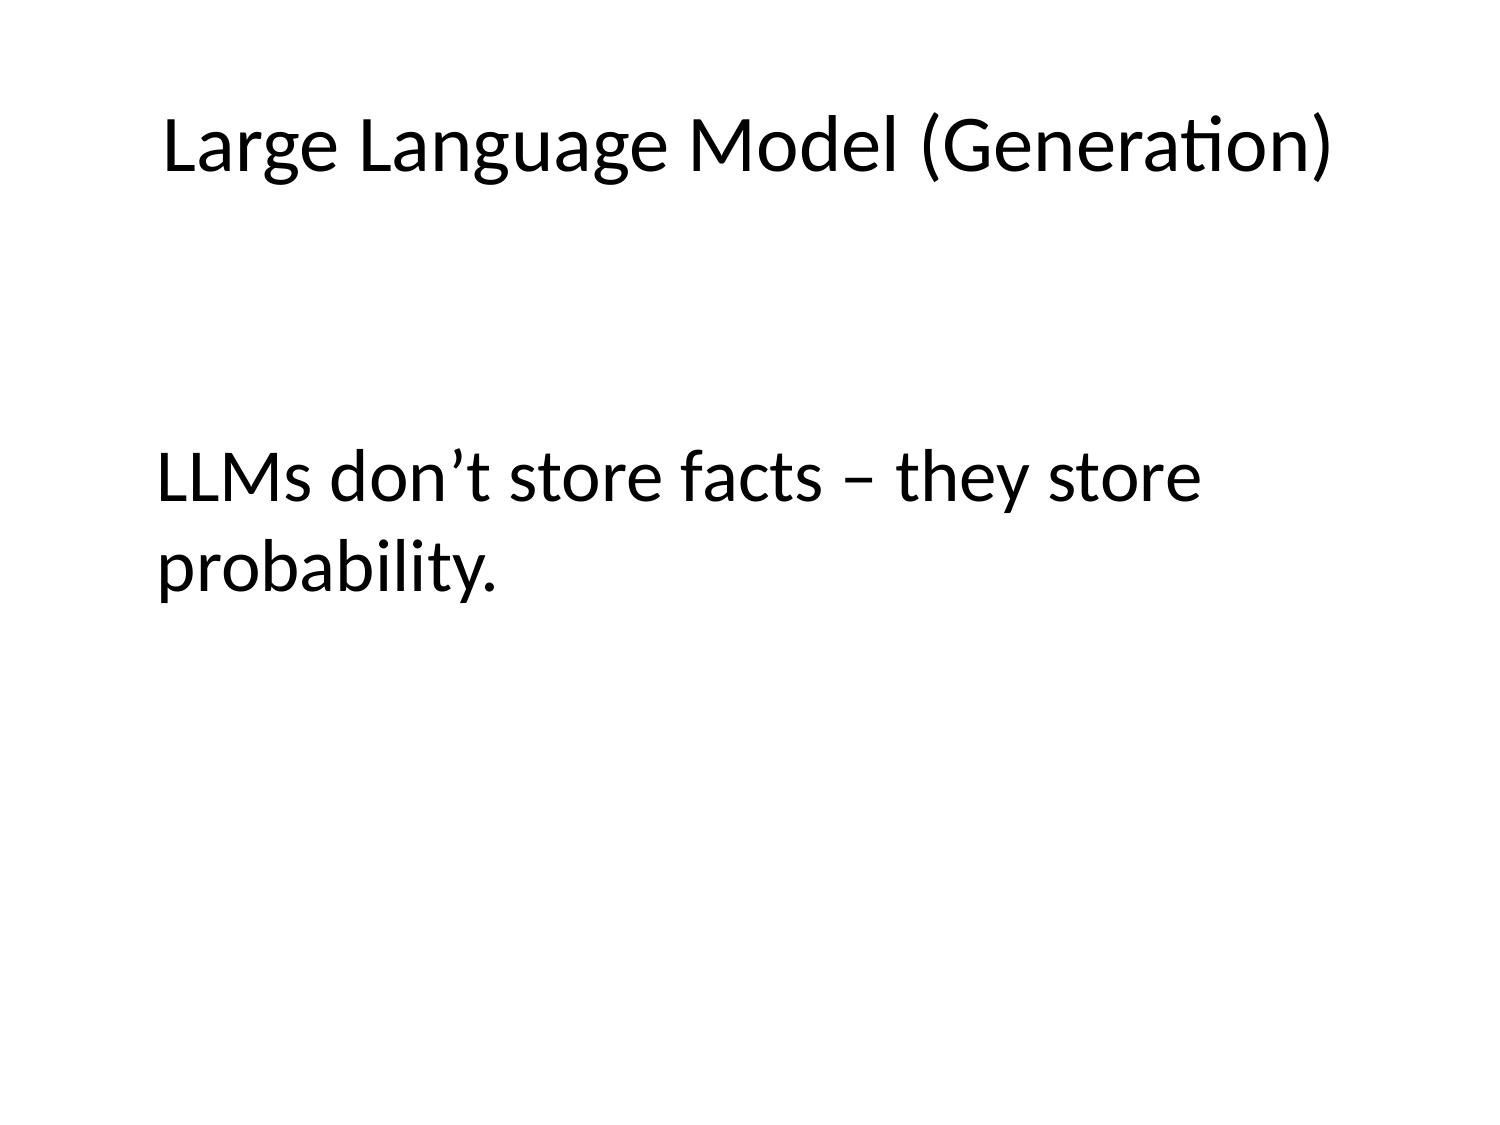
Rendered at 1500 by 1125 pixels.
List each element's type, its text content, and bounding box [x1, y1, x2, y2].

text_box LLMs don’t store facts – they store probability. [141, 419, 1363, 614]
title Large Language Model (Generation) [75, 45, 1425, 233]
